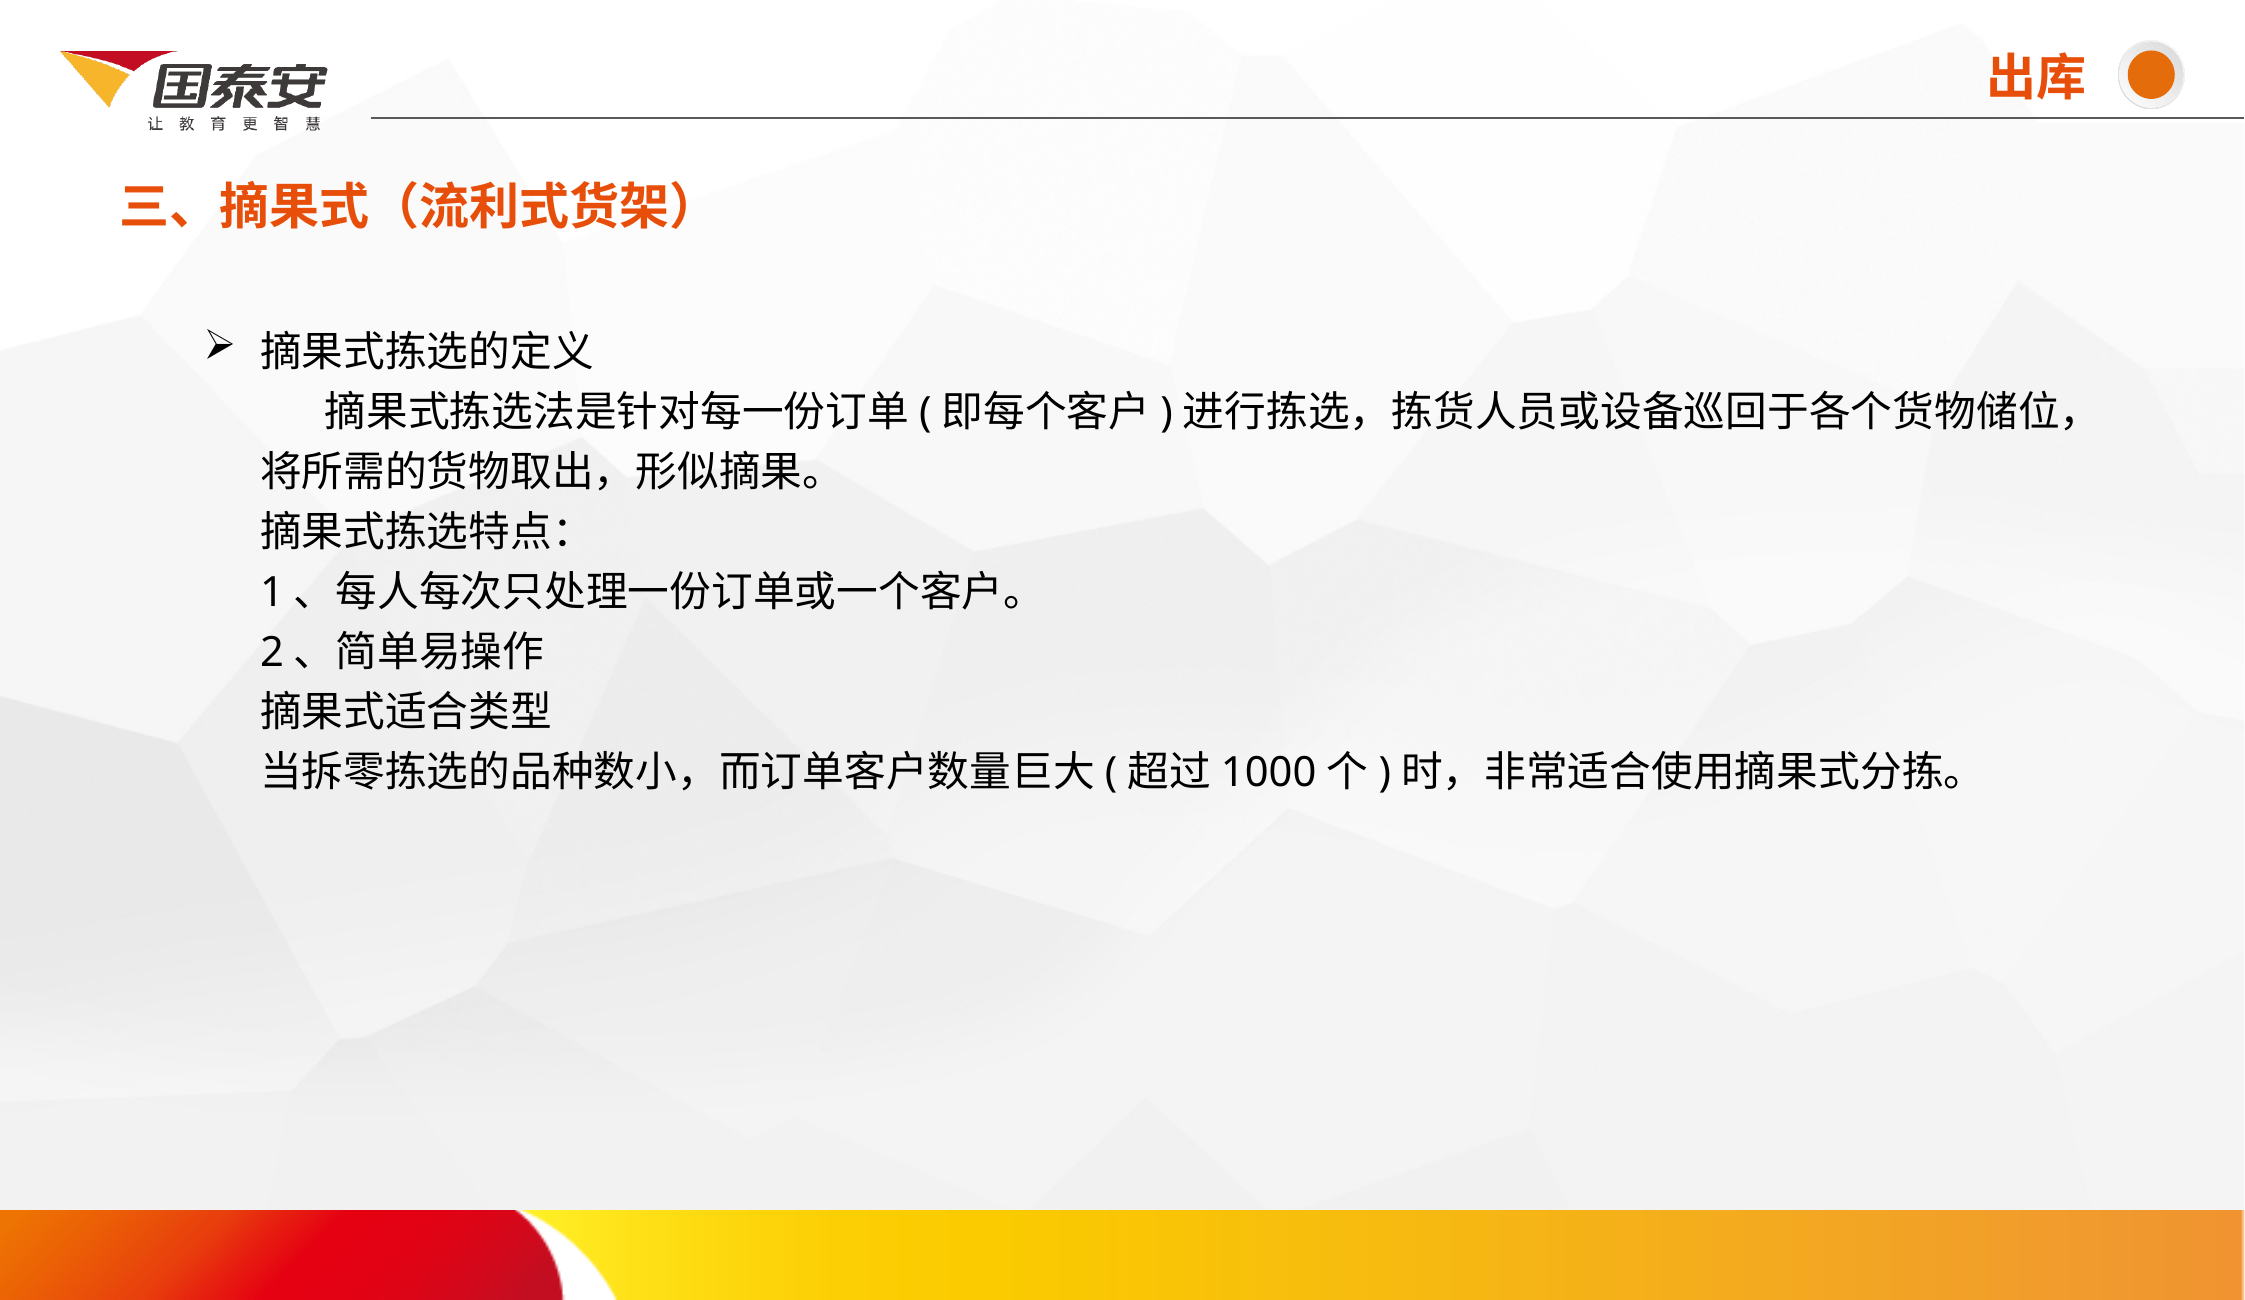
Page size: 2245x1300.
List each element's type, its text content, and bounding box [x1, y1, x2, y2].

title 摘果式拣选的定义 摘果式拣选法是针对每一份订单(即每个客户)进行拣选，拣货人员或设备巡回于各个货物储位，将所需的货物取出，形似摘果。 摘果式拣选特点： 1、每人每次只处理一份订单或一个客户。 2、简单易操作 摘果式适合类型 当拆零拣选的品种数小，而订单客户数量巨大(超过1000个)时，非常适合使用摘果式分拣。 [188, 307, 2142, 1031]
list 三、摘果式（流利式货架） [105, 166, 2103, 233]
list 出库 [1334, 37, 2101, 121]
picture [0, 0, 2245, 1300]
